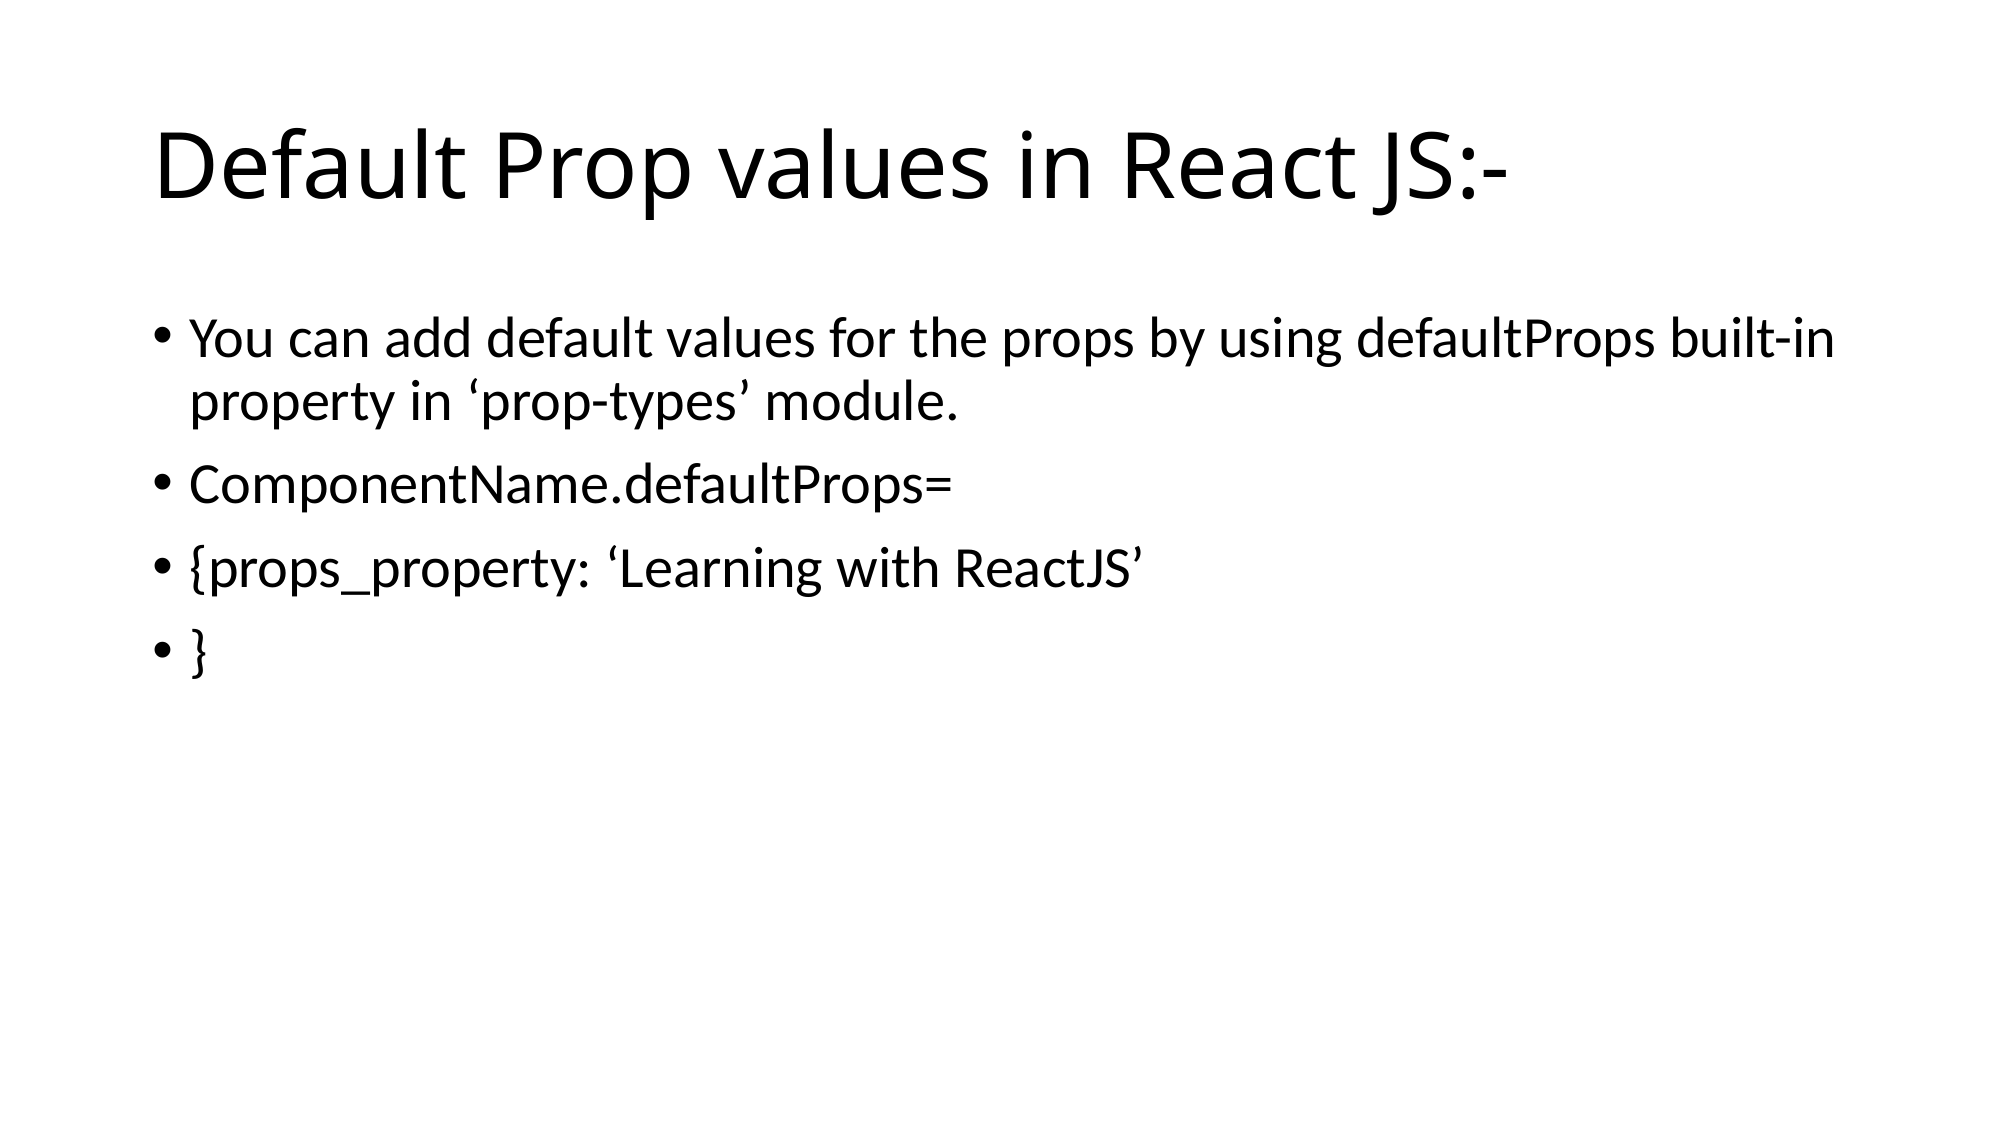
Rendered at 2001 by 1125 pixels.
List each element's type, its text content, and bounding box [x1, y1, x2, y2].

title Default Prop values in React JS:- [137, 59, 1863, 278]
list You can add default values for the props by using defaultProps built-in property in ‘prop-types’ module. ComponentName.defaultProps= {props_property: ‘Learning with ReactJS’ } [137, 299, 1863, 1014]
